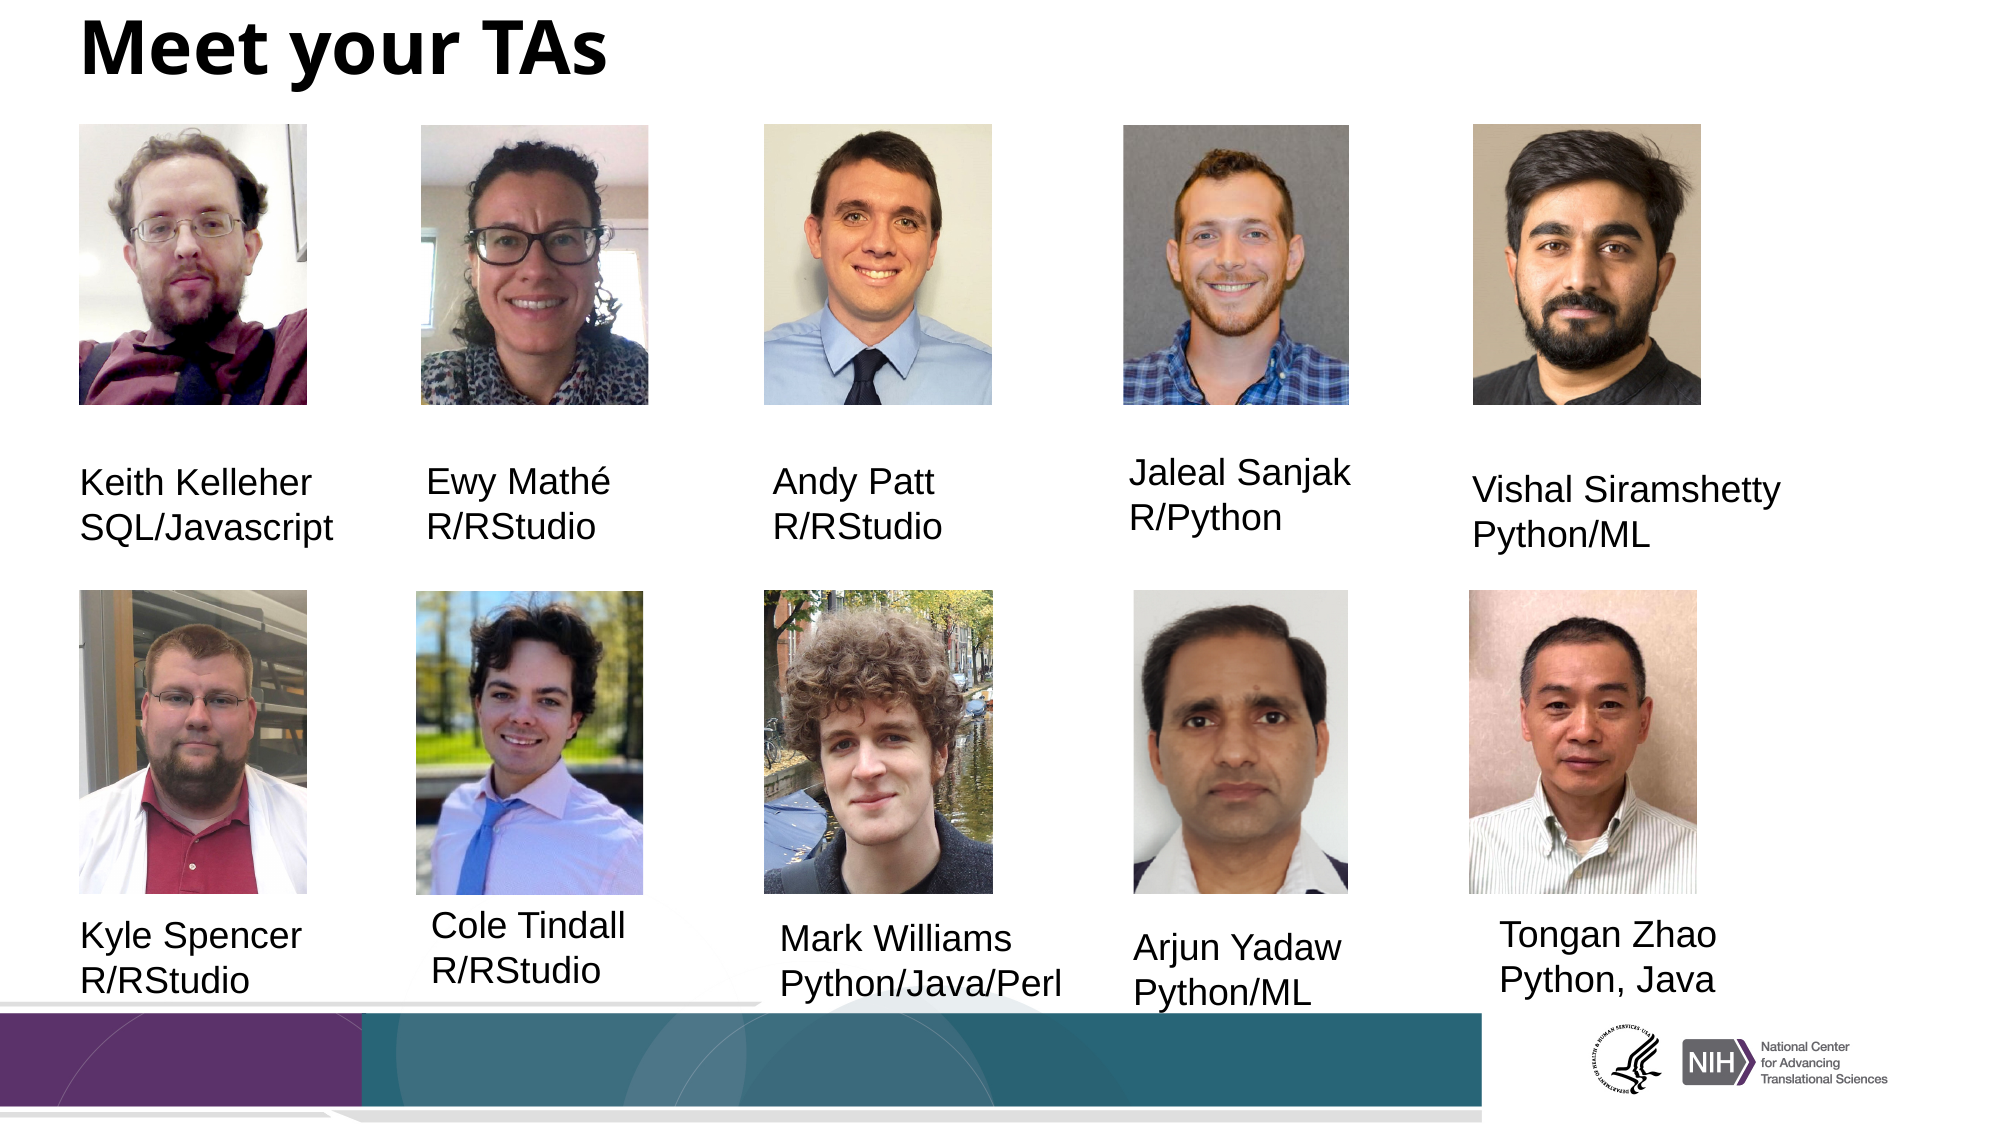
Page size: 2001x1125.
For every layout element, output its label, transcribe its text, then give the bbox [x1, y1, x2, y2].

text_box Arjun Yadaw Python/ML [1118, 915, 1465, 1021]
text_box Andy Patt R/RStudio [757, 449, 1104, 555]
text_box Tongan Zhao Python, Java [1484, 902, 1831, 1008]
text_box Cole Tindall R/RStudio [416, 893, 763, 998]
picture [0, 0, 2000, 1125]
text_box Ewy Mathé R/RStudio [411, 449, 757, 555]
text_box Kyle Spencer R/RStudio [65, 903, 411, 1009]
title Meet your TAs [63, 0, 1979, 186]
text_box Keith Kelleher SQL/Javascript [64, 451, 349, 556]
text_box Jaleal Sanjak R/Python [1114, 440, 1460, 546]
text_box Mark Williams Python/Java/Perl [764, 906, 1111, 1012]
text_box Vishal Siramshetty Python/ML [1457, 457, 1919, 562]
